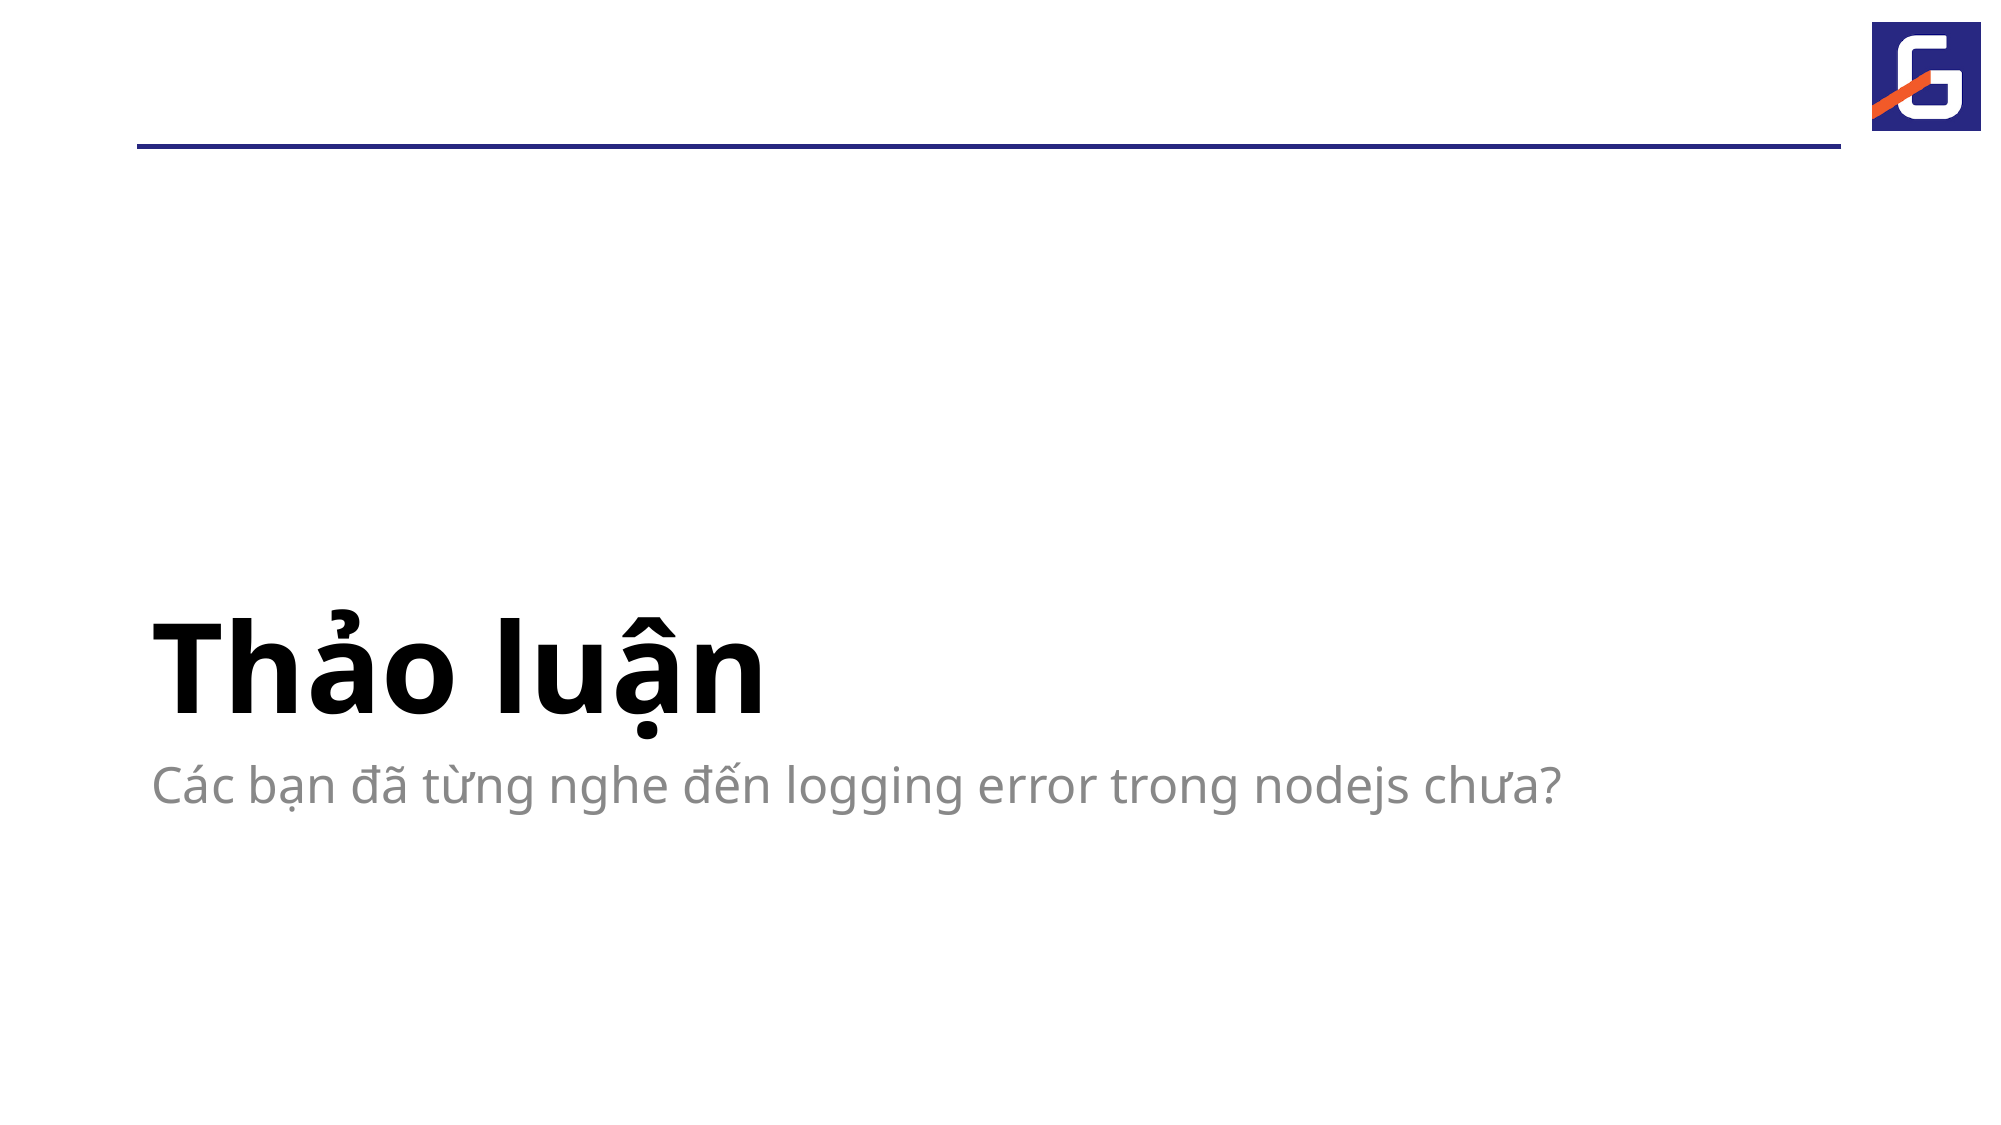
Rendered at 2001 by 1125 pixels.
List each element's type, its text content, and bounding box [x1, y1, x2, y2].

picture [1872, 22, 1981, 131]
list Các bạn đã từng nghe đến logging error trong nodejs chưa? [136, 752, 1862, 999]
title Thảo luận [136, 280, 1862, 749]
